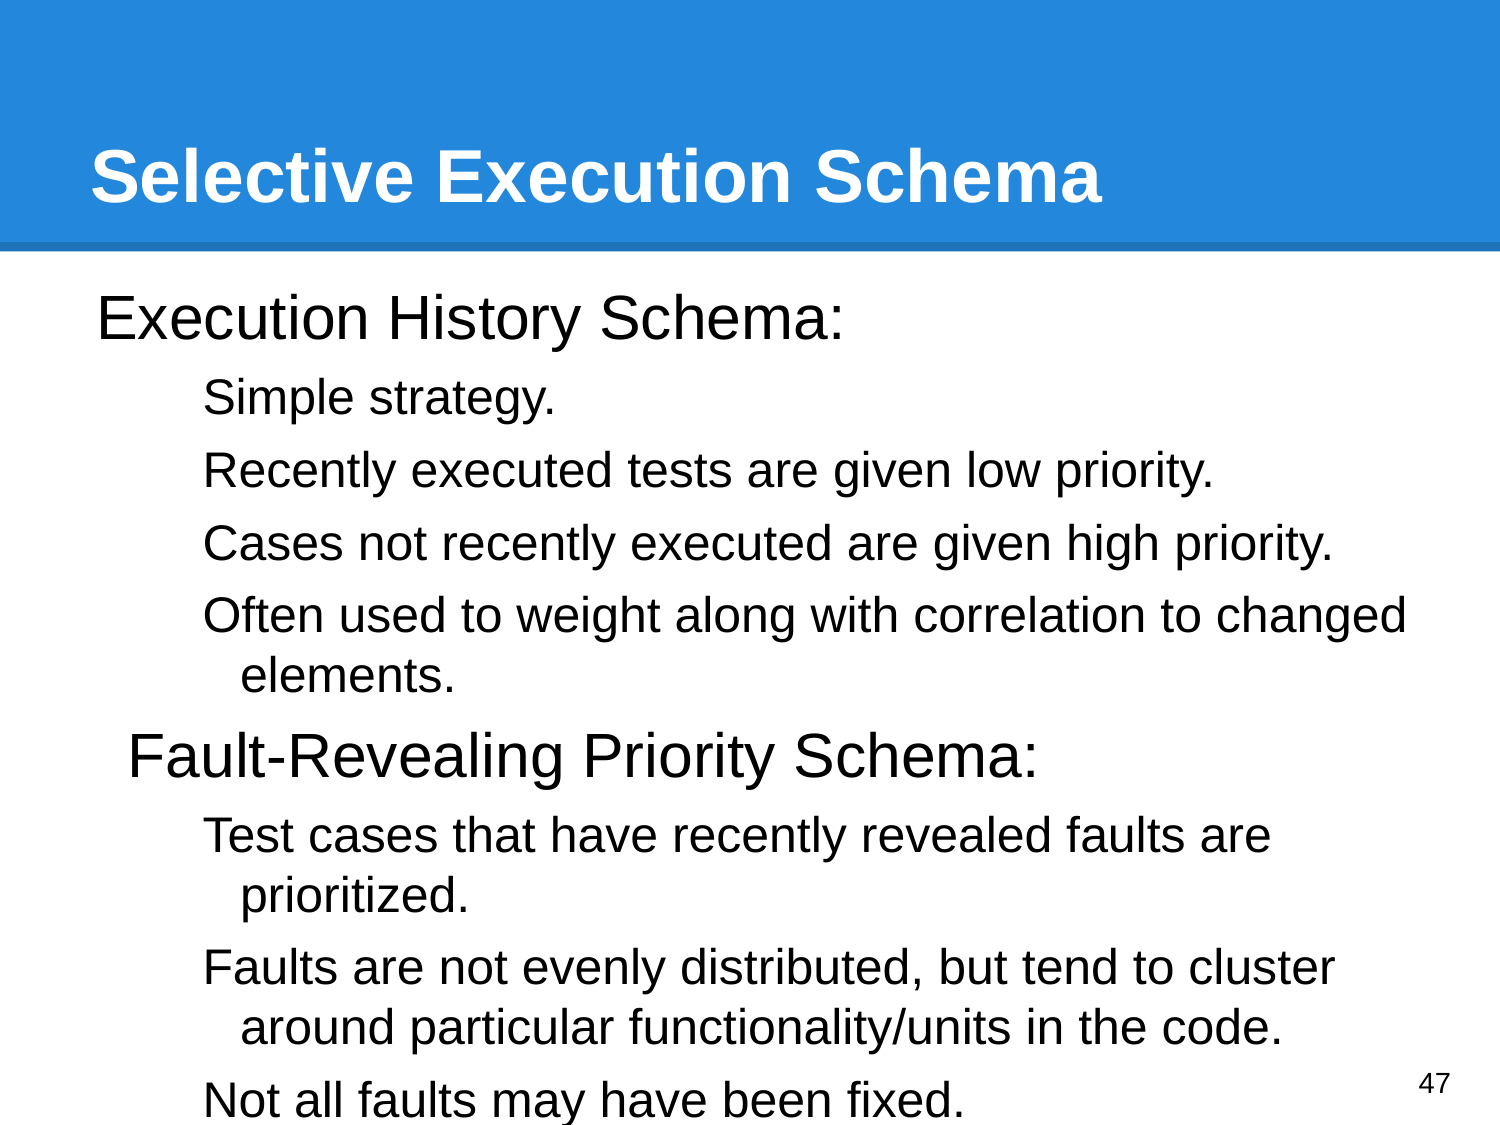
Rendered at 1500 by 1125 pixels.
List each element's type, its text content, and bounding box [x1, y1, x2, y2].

list Execution History Schema: Simple strategy. Recently executed tests are given low priority. Cases not recently executed are given high priority. Often used to weight along with correlation to changed elements. Fault-Revealing Priority Schema: Test cases that have recently revealed faults are prioritized. Faults are not evenly distributed, but tend to cluster around particular functionality/units in the code. Not all faults may have been fixed. [75, 262, 1425, 1078]
slide_number ‹#› [1403, 1038, 1494, 1125]
title Selective Execution Schema [75, 45, 1425, 233]
